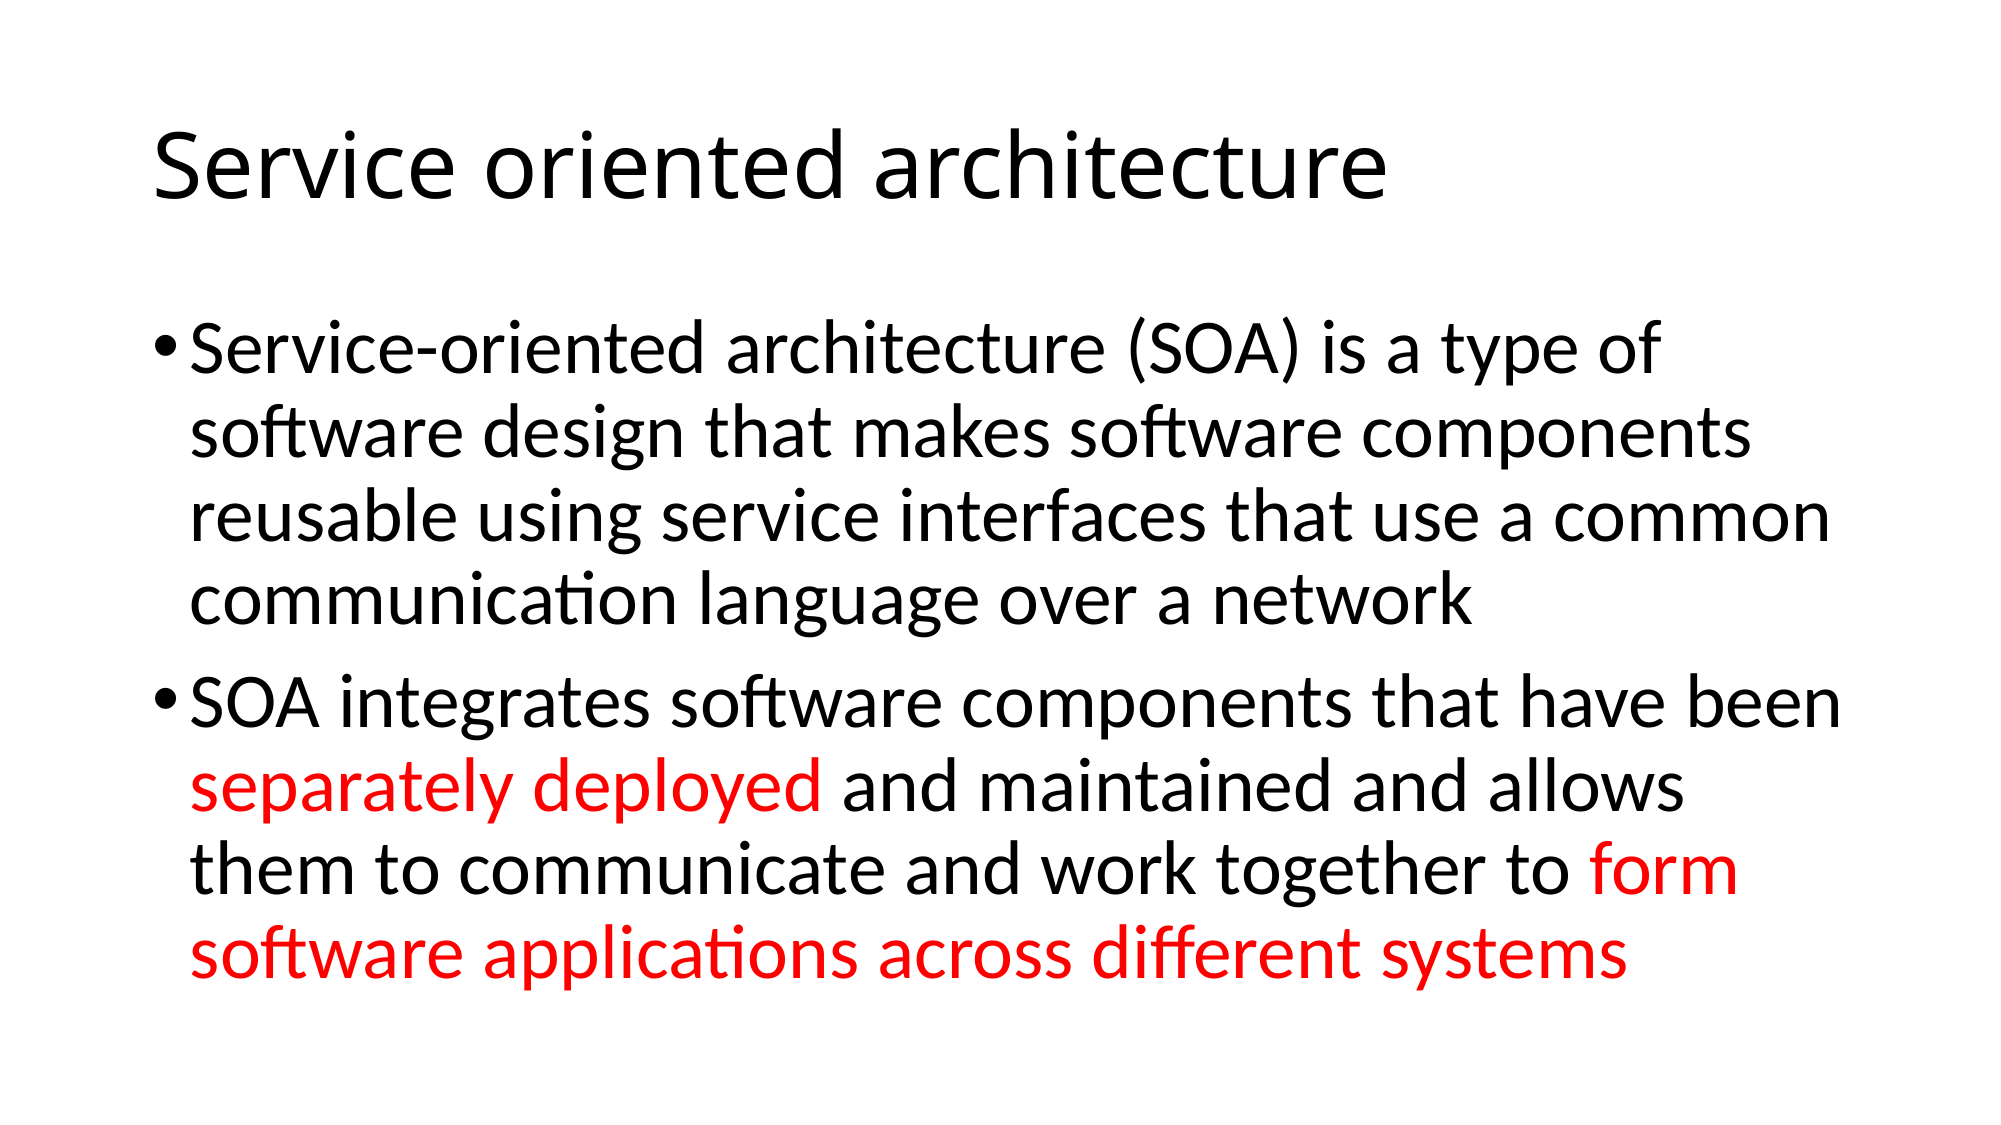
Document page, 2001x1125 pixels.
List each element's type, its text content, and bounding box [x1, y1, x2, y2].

title Service oriented architecture [137, 59, 1863, 278]
list Service-oriented architecture (SOA) is a type of software design that makes software components reusable using service interfaces that use a common communication language over a network SOA integrates software components that have been separately deployed and maintained and allows them to communicate and work together to form software applications across different systems [137, 299, 1863, 1014]
